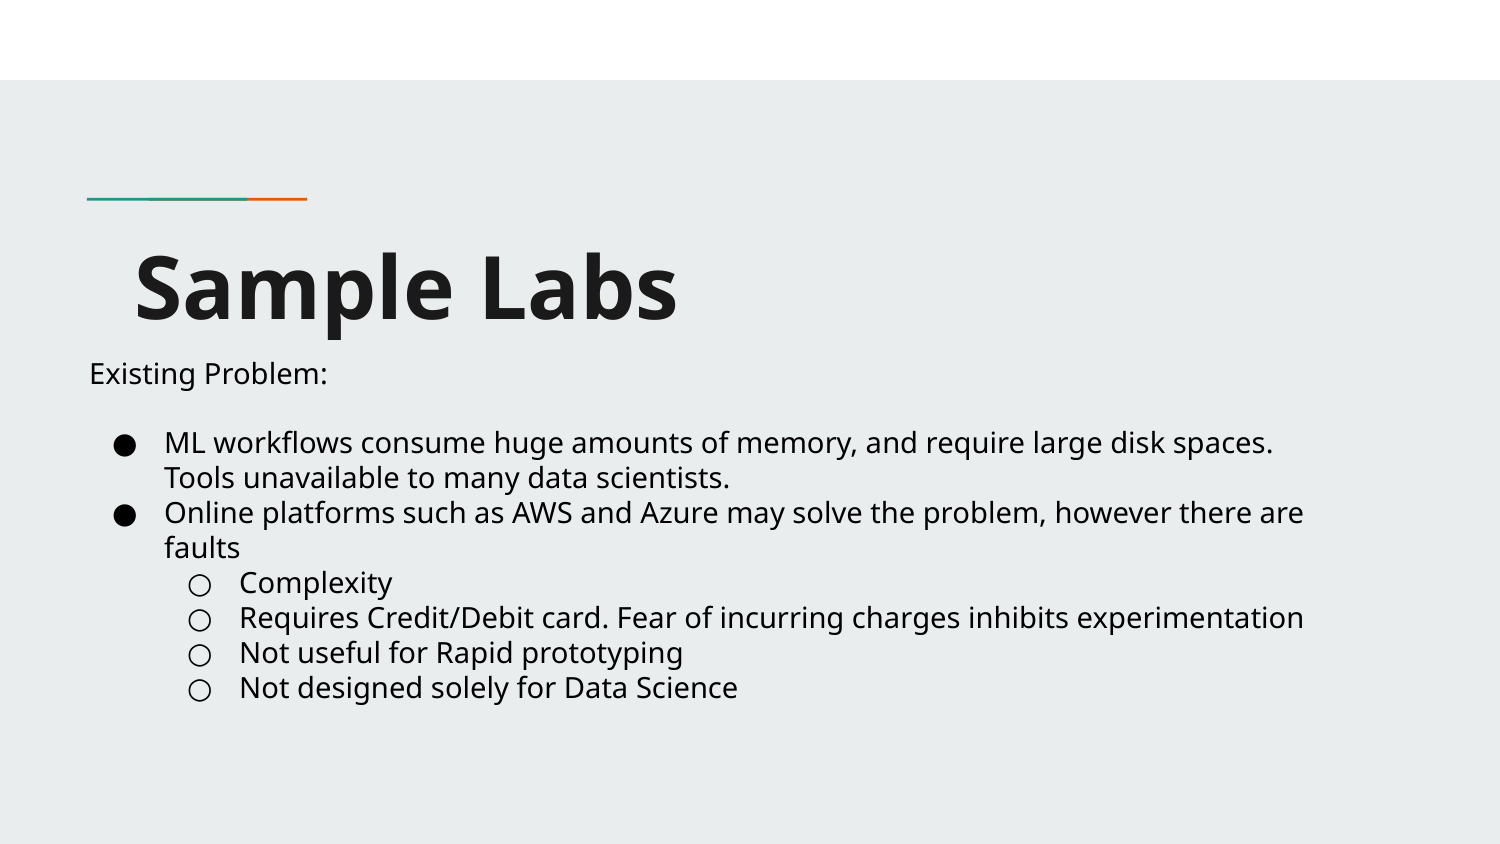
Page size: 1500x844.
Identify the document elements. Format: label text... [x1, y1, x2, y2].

text_box Existing Problem: ML workflows consume huge amounts of memory, and require large disk spaces. Tools unavailable to many data scientists. Online platforms such as AWS and Azure may solve the problem, however there are faults Complexity Requires Credit/Debit card. Fear of incurring charges inhibits experimentation Not useful for Rapid prototyping Not designed solely for Data Science [74, 339, 1363, 786]
title Sample Labs [119, 216, 1381, 490]
